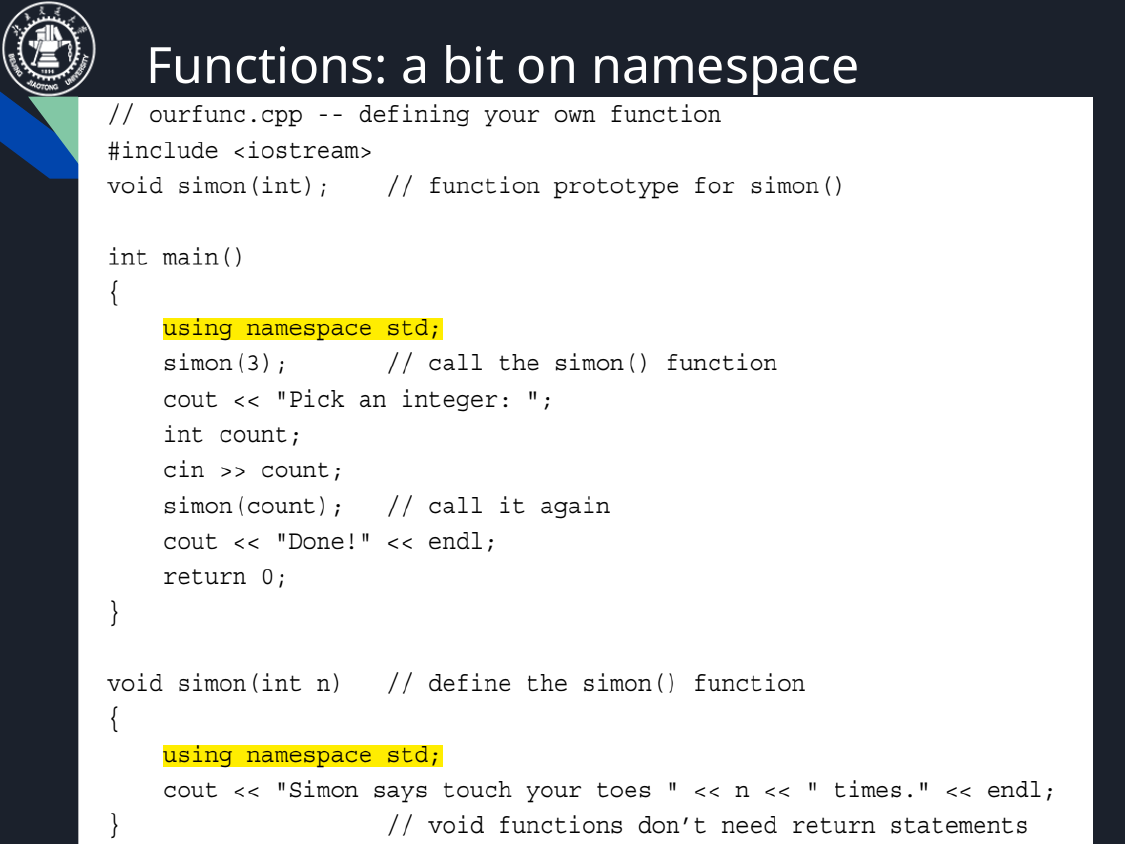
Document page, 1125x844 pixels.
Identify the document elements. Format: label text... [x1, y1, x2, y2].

picture [0, 0, 1094, 844]
text_box Functions: a bit on namespace [135, 22, 1114, 135]
